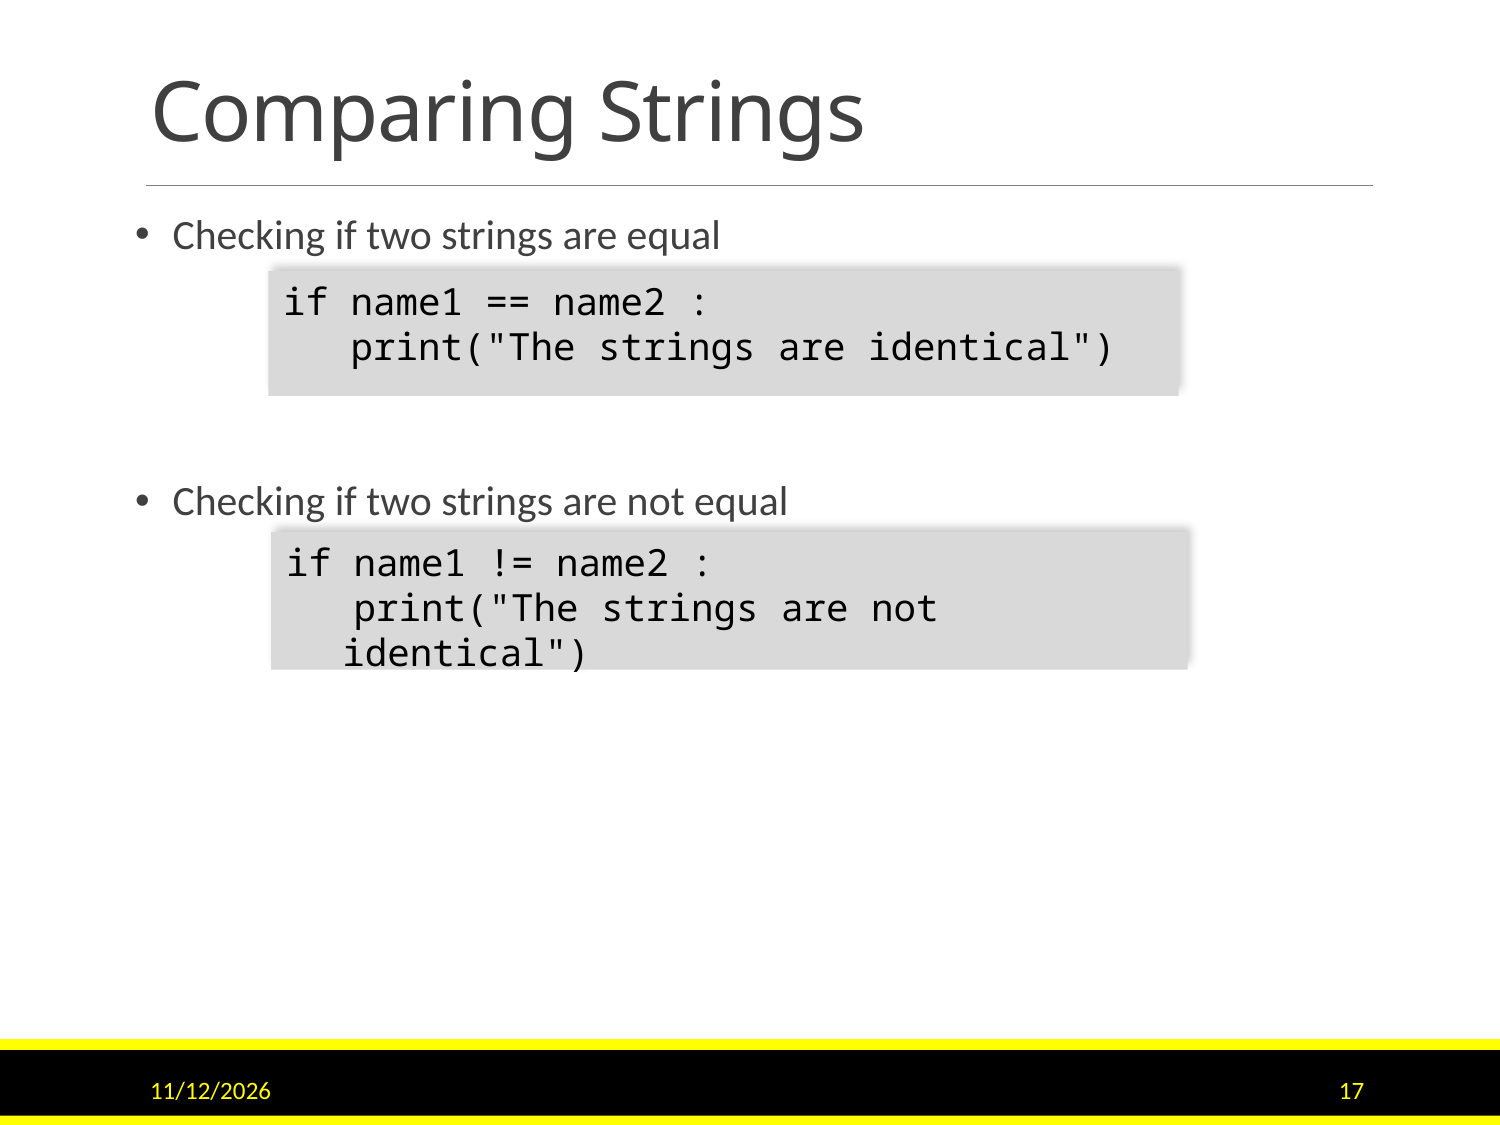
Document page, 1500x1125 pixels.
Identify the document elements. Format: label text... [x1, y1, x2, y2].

slide_number 17 [1218, 1059, 1380, 1120]
title Comparing Strings [135, 47, 1373, 167]
text_box if name1 != name2 : print("The strings are not identical") [271, 554, 1188, 670]
text_box Checking if two strings are not equal [135, 472, 1373, 554]
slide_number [135, 1059, 440, 1120]
text_box if name1 == name2 : print("The strings are identical") [268, 271, 1179, 396]
list Checking if two strings are equal [135, 205, 1373, 288]
